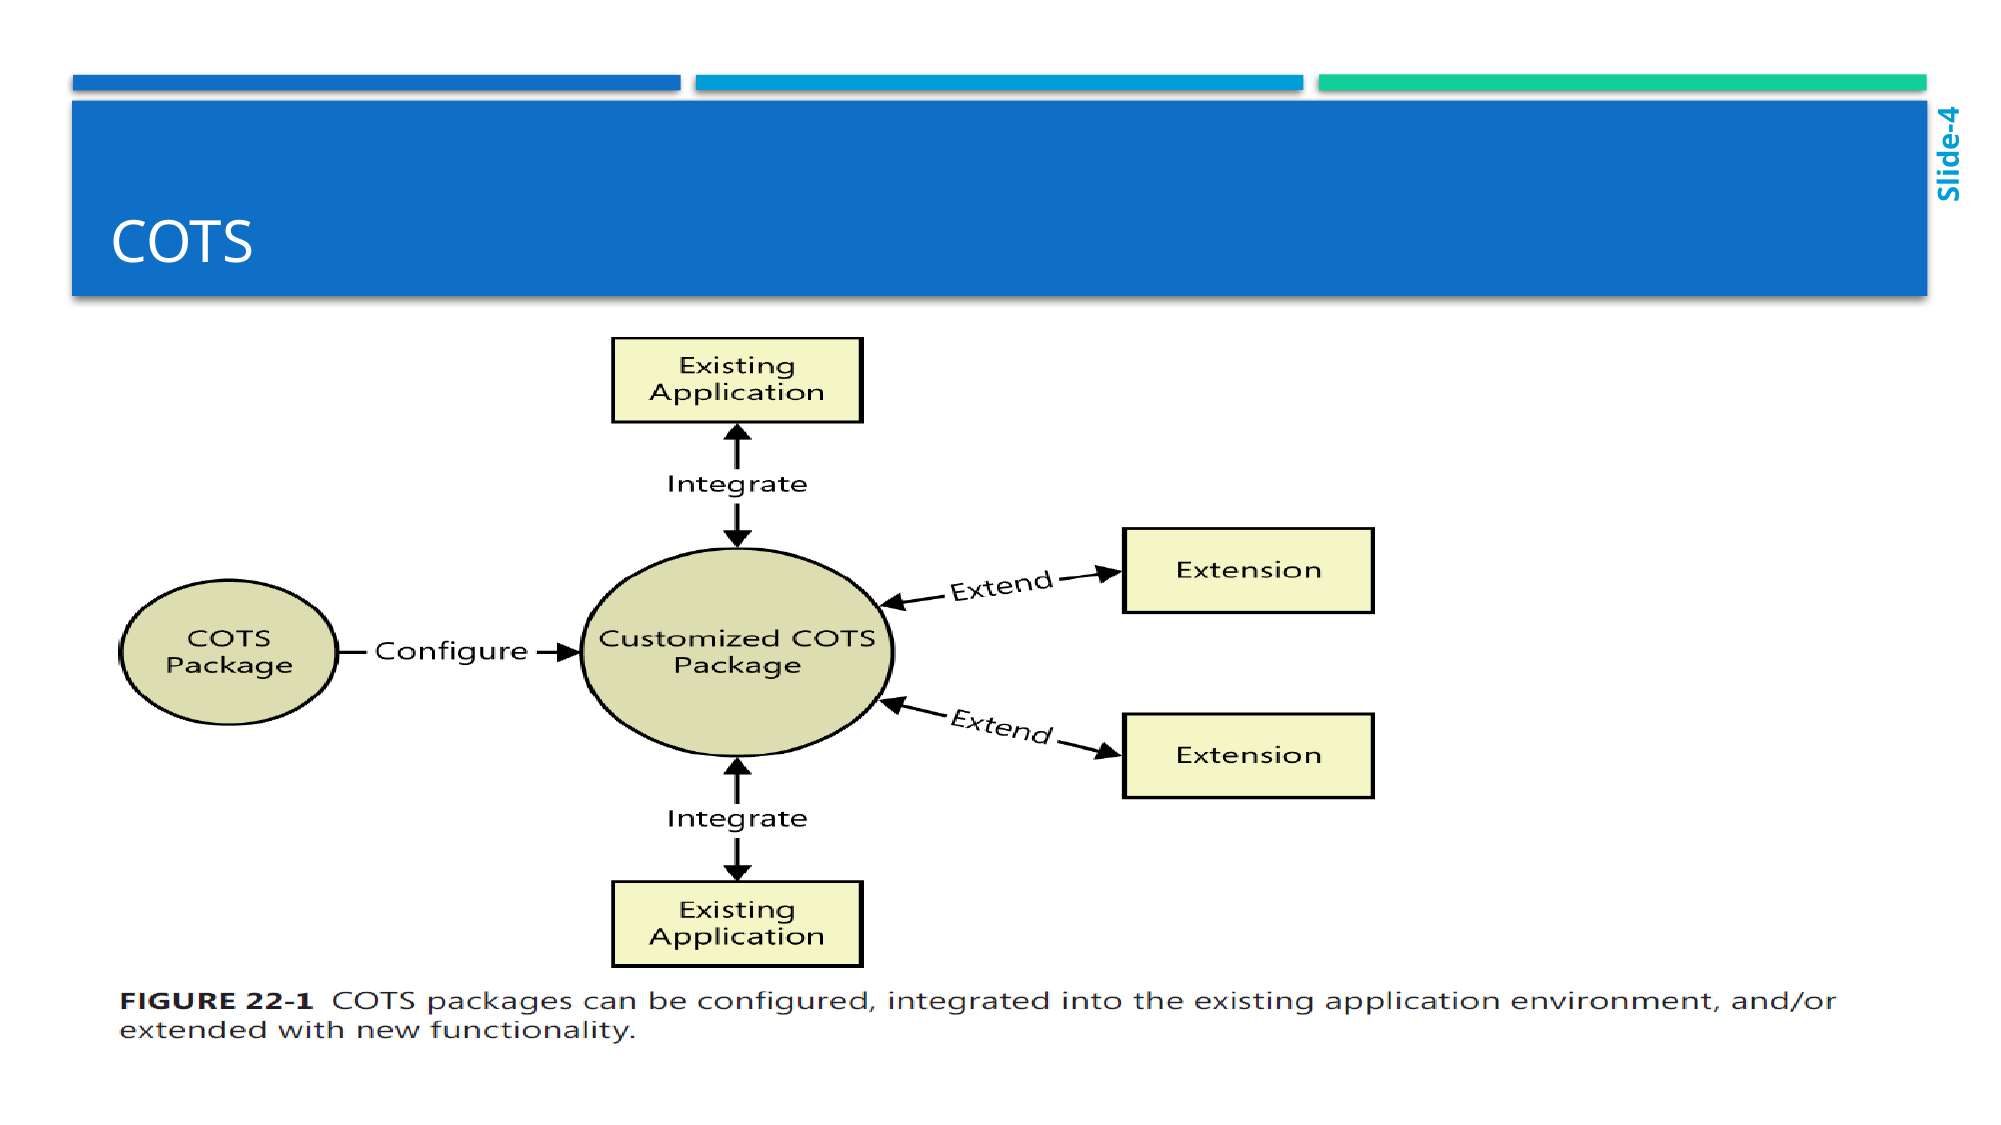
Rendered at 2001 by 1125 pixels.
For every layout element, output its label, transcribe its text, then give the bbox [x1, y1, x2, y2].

text_box Slide-4 [1930, 99, 1970, 266]
picture [95, 309, 1849, 1051]
title COTS [95, 115, 1905, 282]
